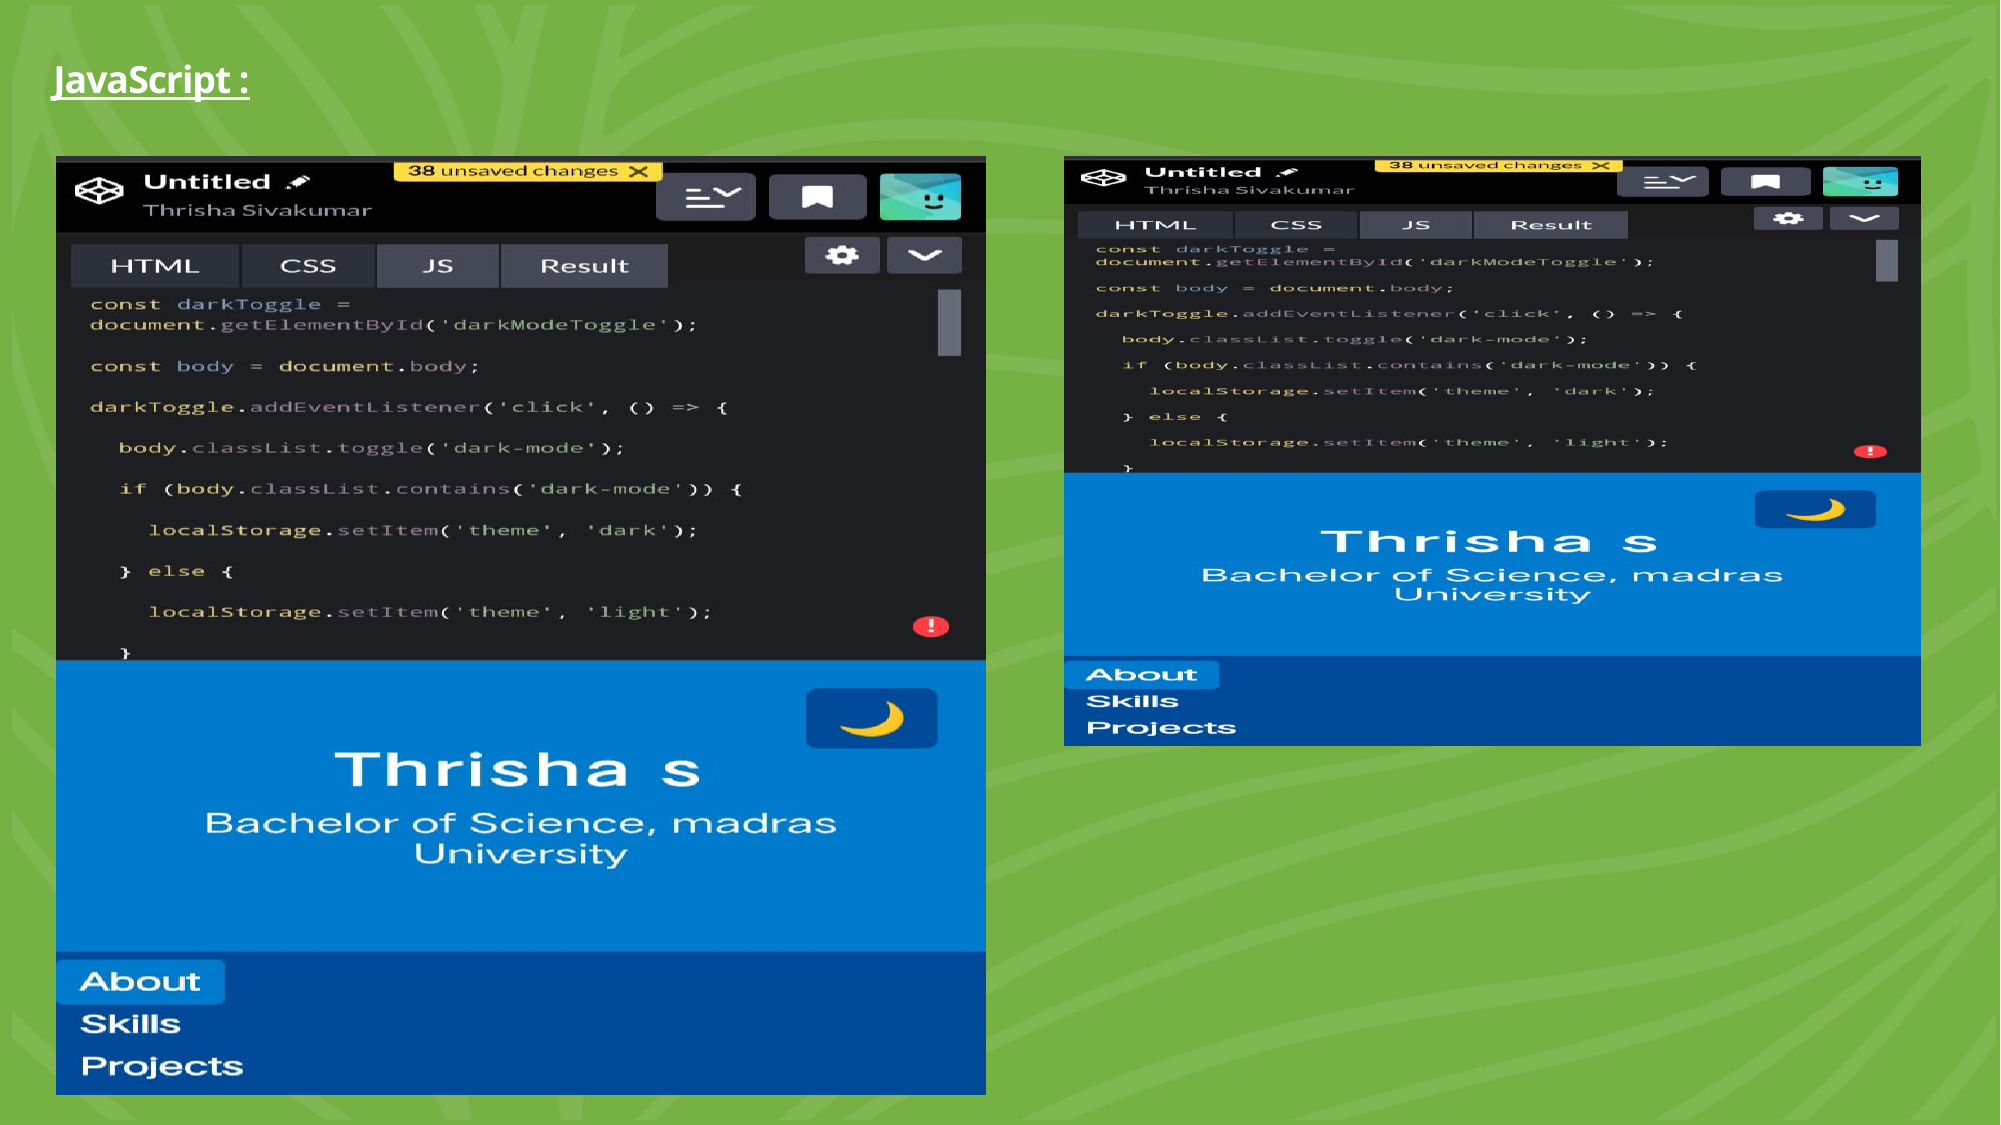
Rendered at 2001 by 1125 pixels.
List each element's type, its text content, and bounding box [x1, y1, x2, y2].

picture [0, 5, 2001, 1120]
text_box JavaScript : [0, 56, 304, 102]
